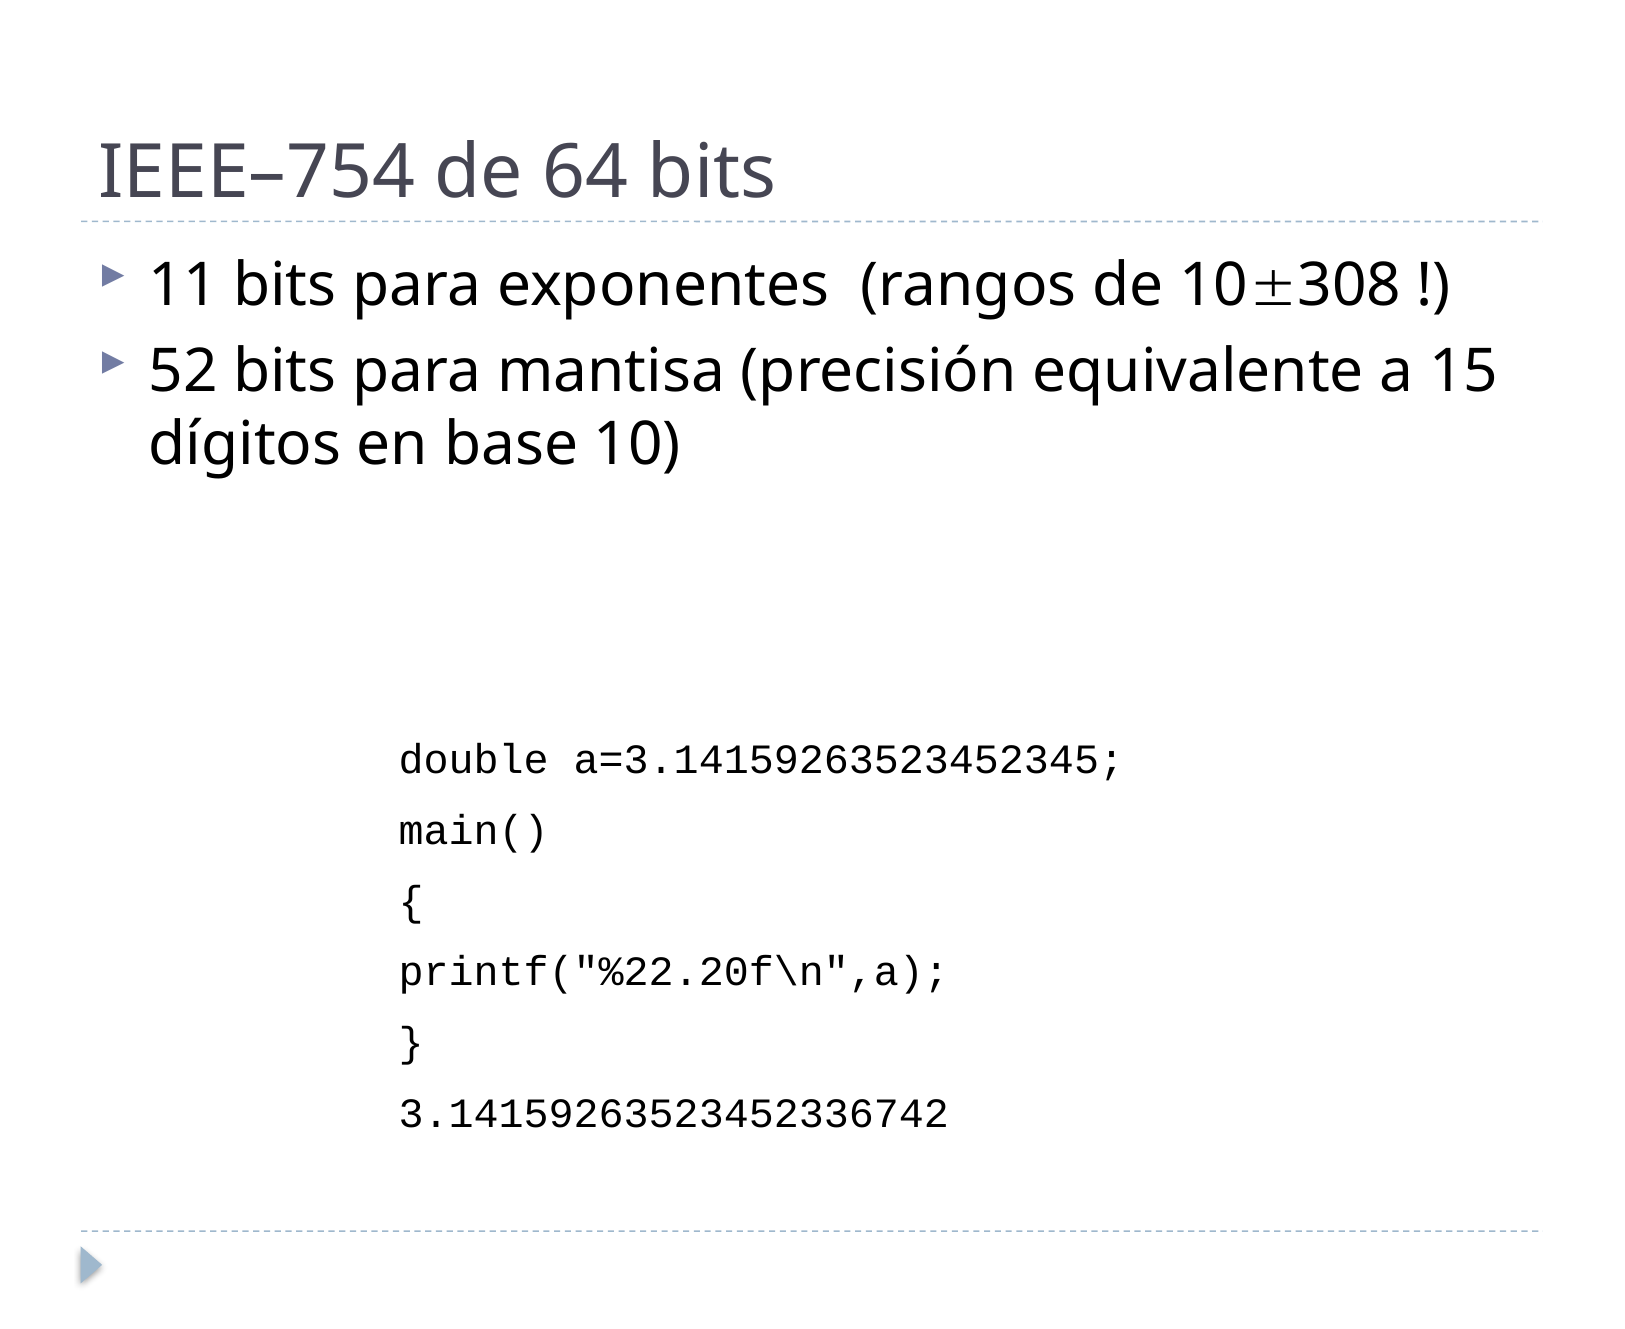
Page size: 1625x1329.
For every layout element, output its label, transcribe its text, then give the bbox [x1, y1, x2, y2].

text_box double a=3.14159263523452345; main() { printf("%22.20f\n",a); } 3.14159263523452336742 [382, 723, 1625, 1216]
list 11 bits para exponentes (rangos de 10308 !) 52 bits para mantisa (precisión equivalente a 15 dígitos en base 10) [81, 236, 1543, 1194]
title IEEE–754 de 64 bits [81, 29, 1543, 222]
